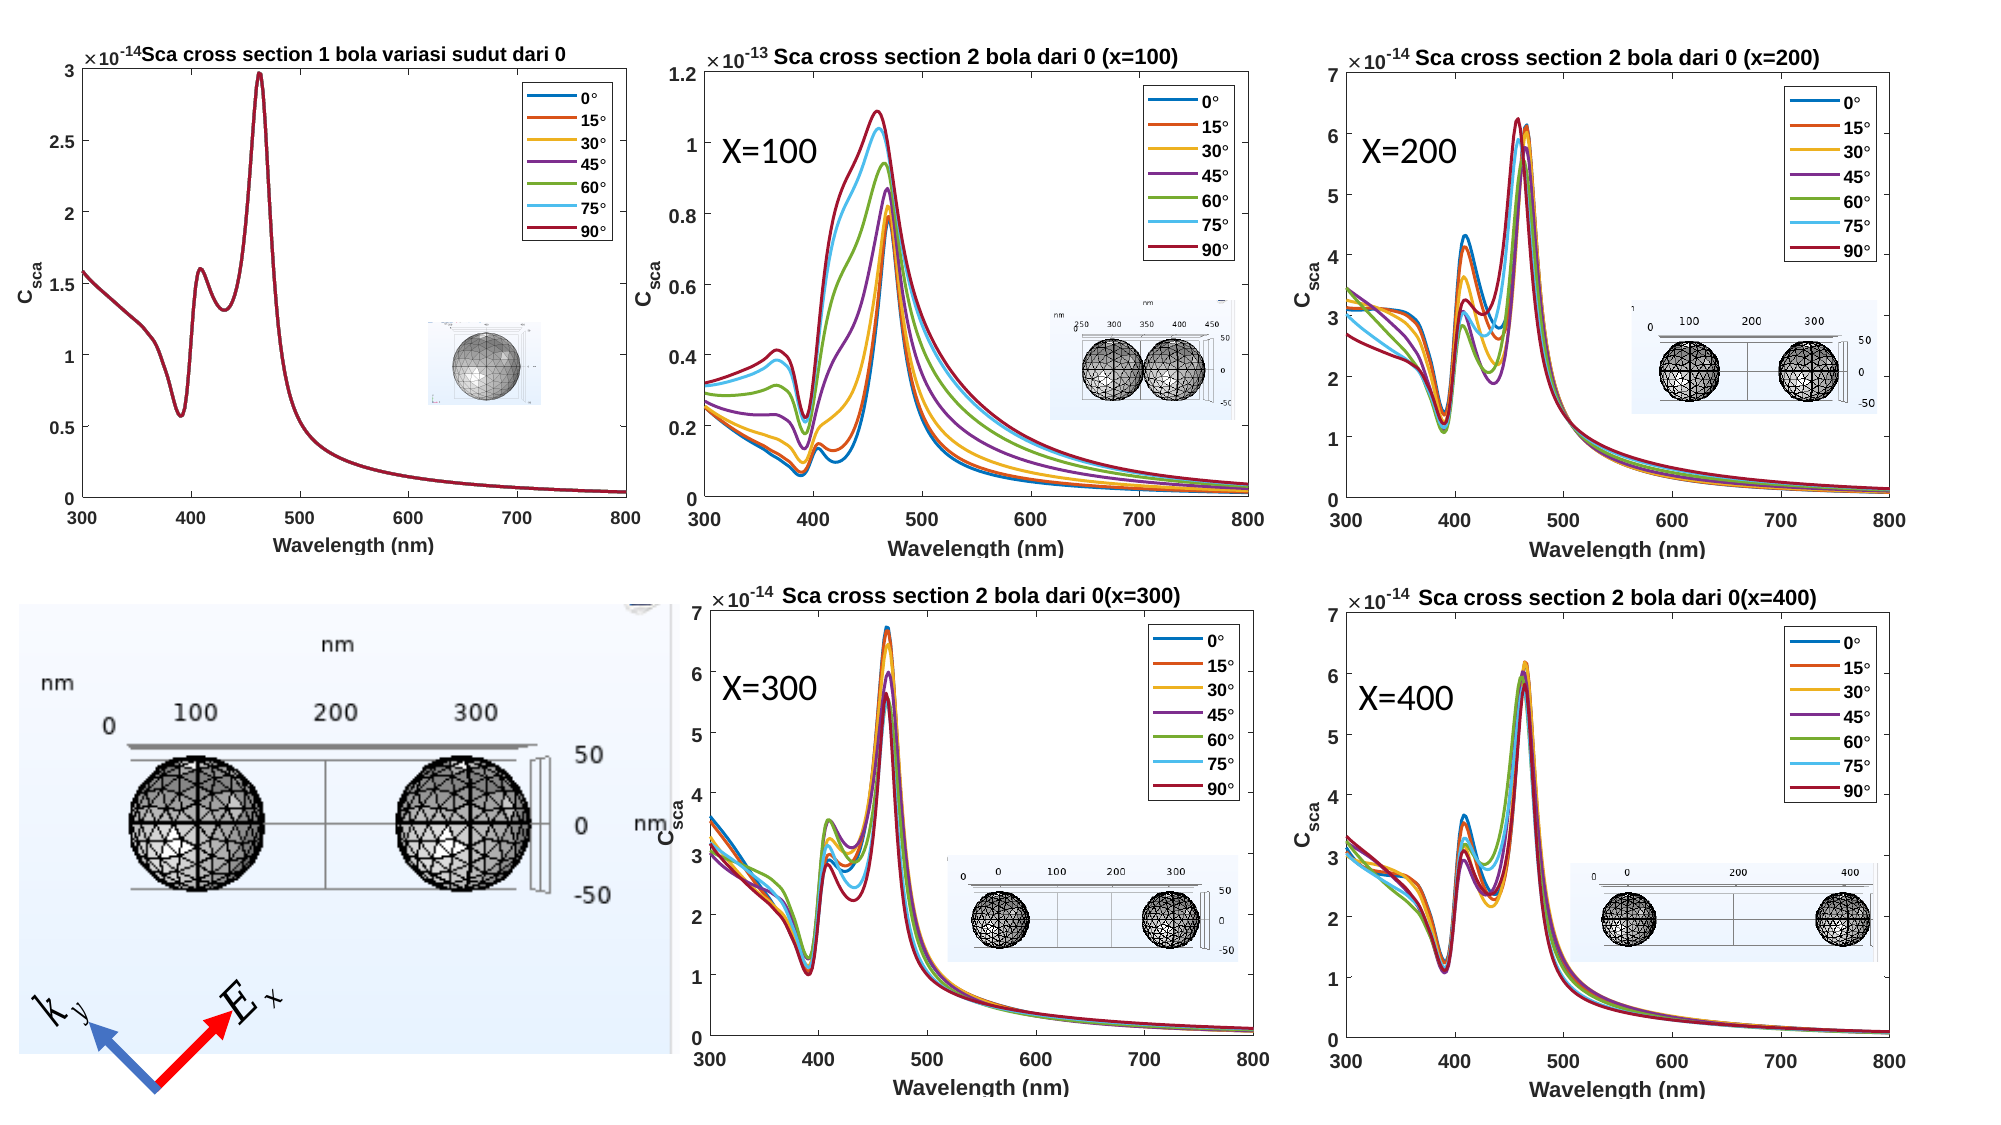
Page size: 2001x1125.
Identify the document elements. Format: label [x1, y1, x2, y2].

text_box [66, 903, 249, 1096]
picture [19, 571, 1955, 1099]
picture [0, 29, 1955, 559]
